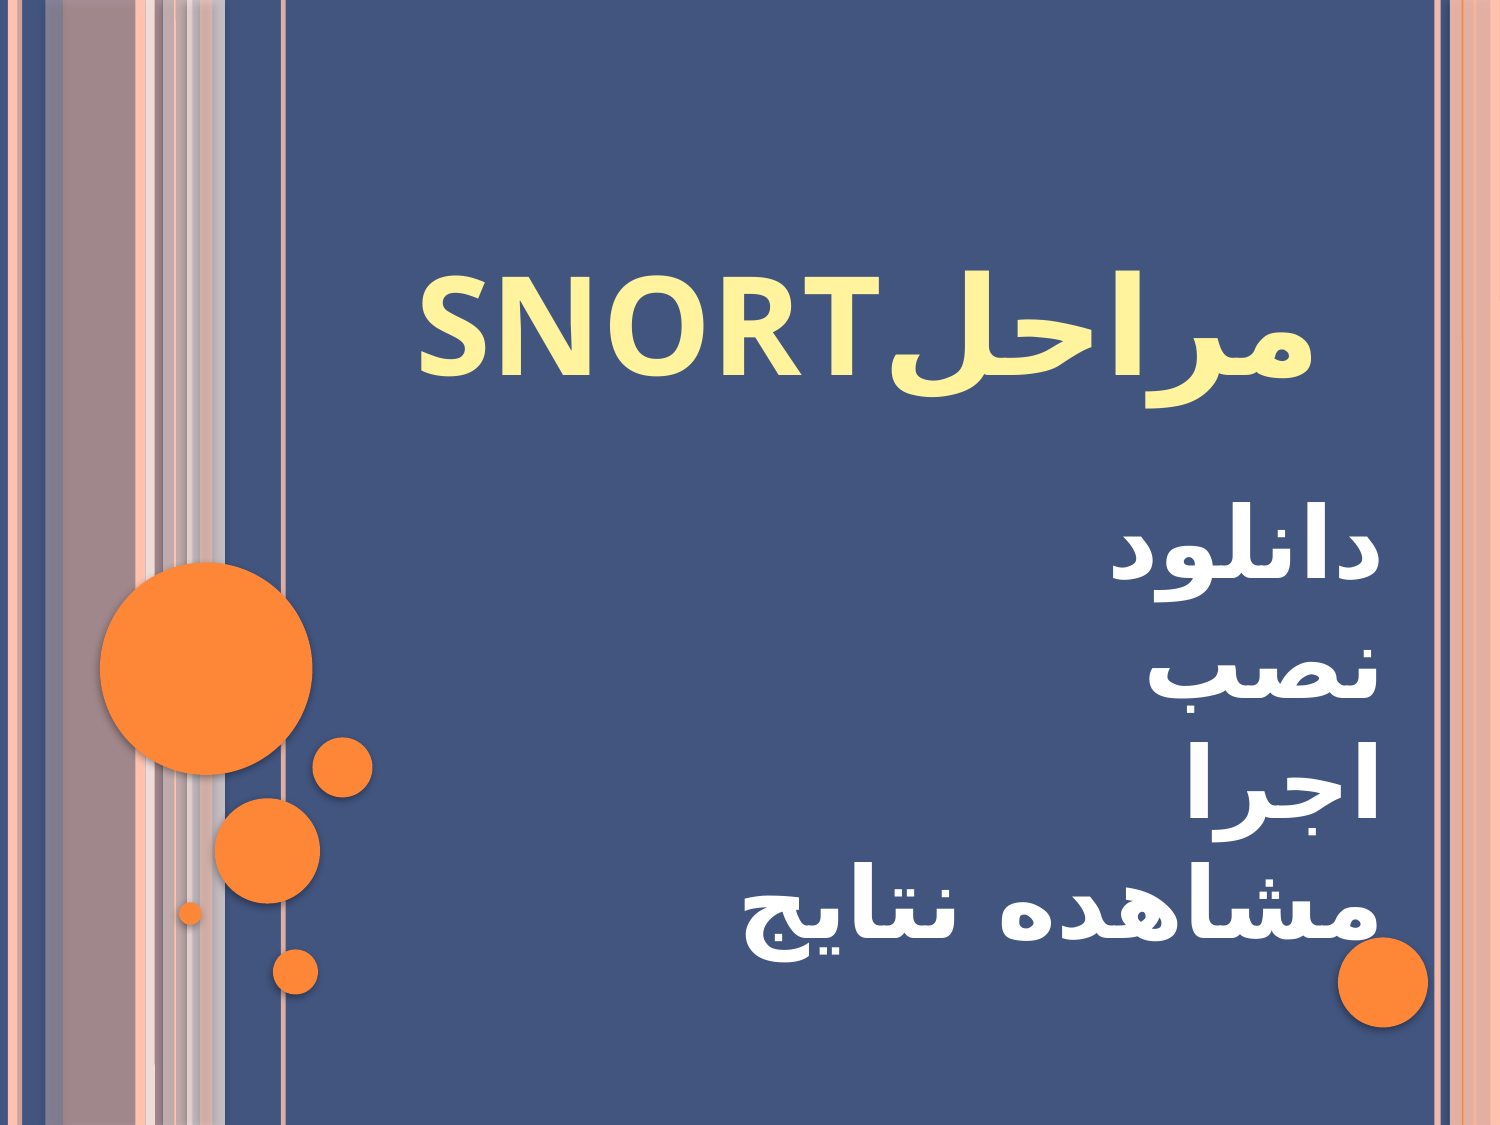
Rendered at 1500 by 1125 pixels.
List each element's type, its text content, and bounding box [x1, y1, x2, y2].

subtitle دانلود نصب اجرا مشاهده نتایج [387, 474, 1400, 963]
title مراحلsnort [362, 99, 1375, 411]
